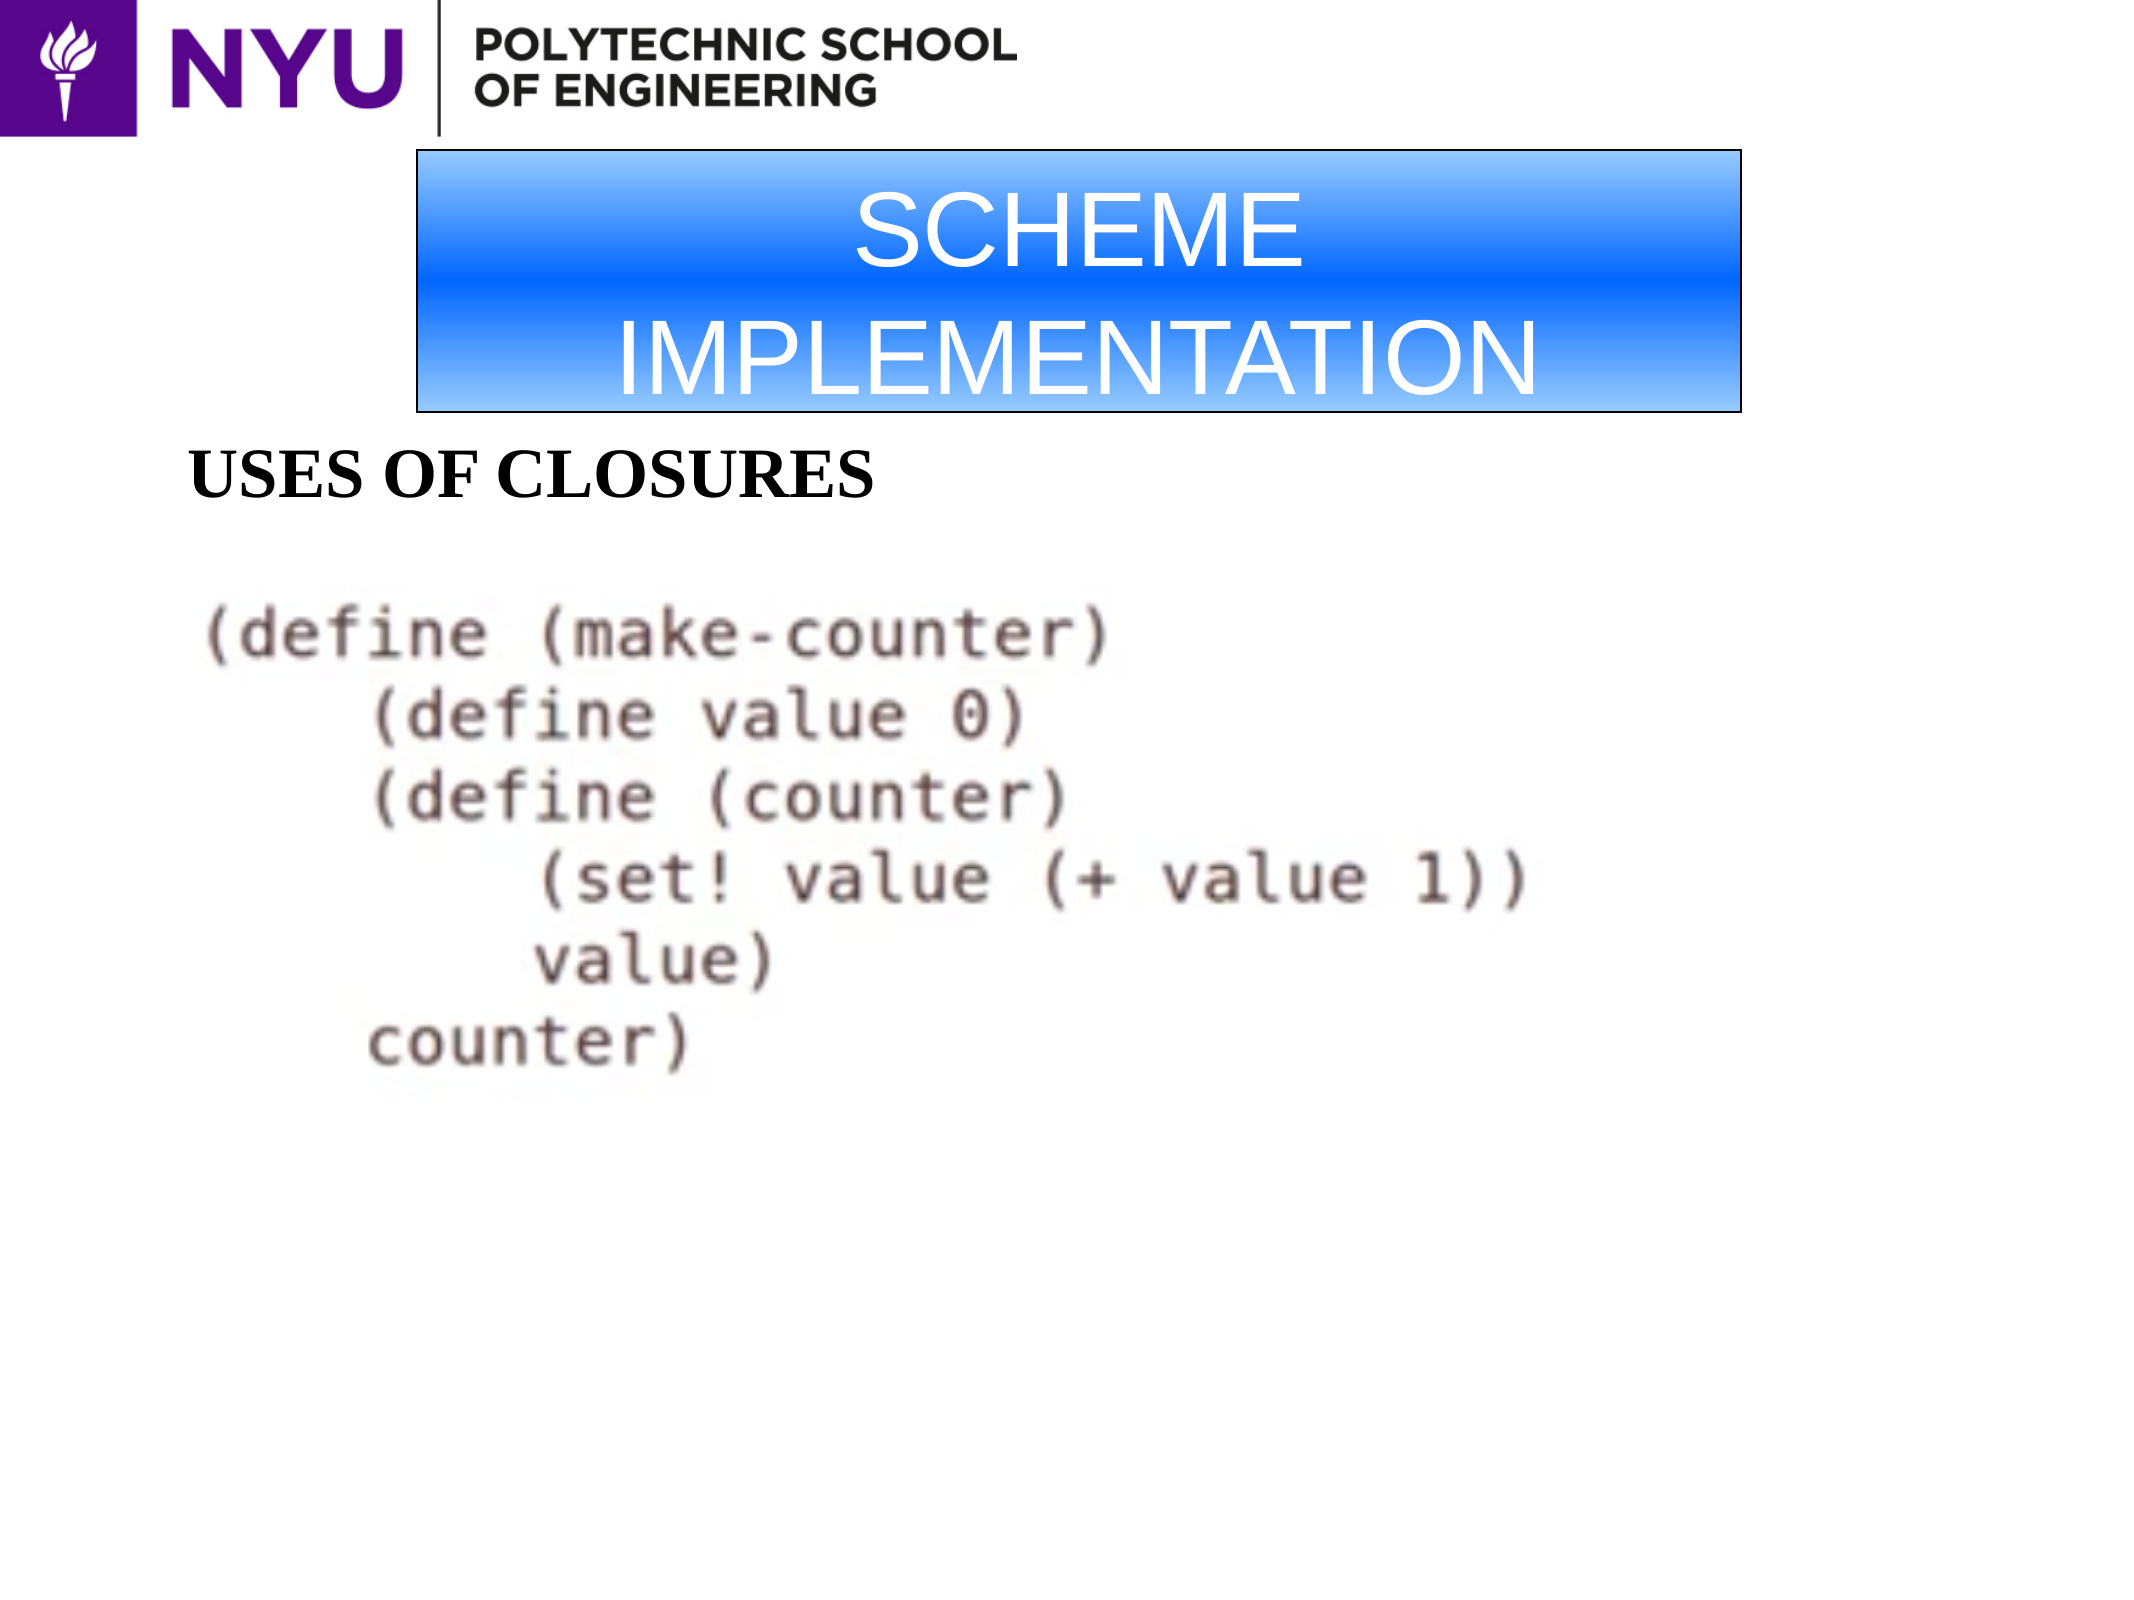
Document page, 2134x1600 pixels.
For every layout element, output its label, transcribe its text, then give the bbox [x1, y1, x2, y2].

picture [198, 566, 1579, 1110]
text_box USES OF CLOSURES [149, 317, 2048, 1427]
text_box SCHEME IMPLEMENTATION [417, 149, 1742, 317]
picture [0, 0, 1017, 138]
